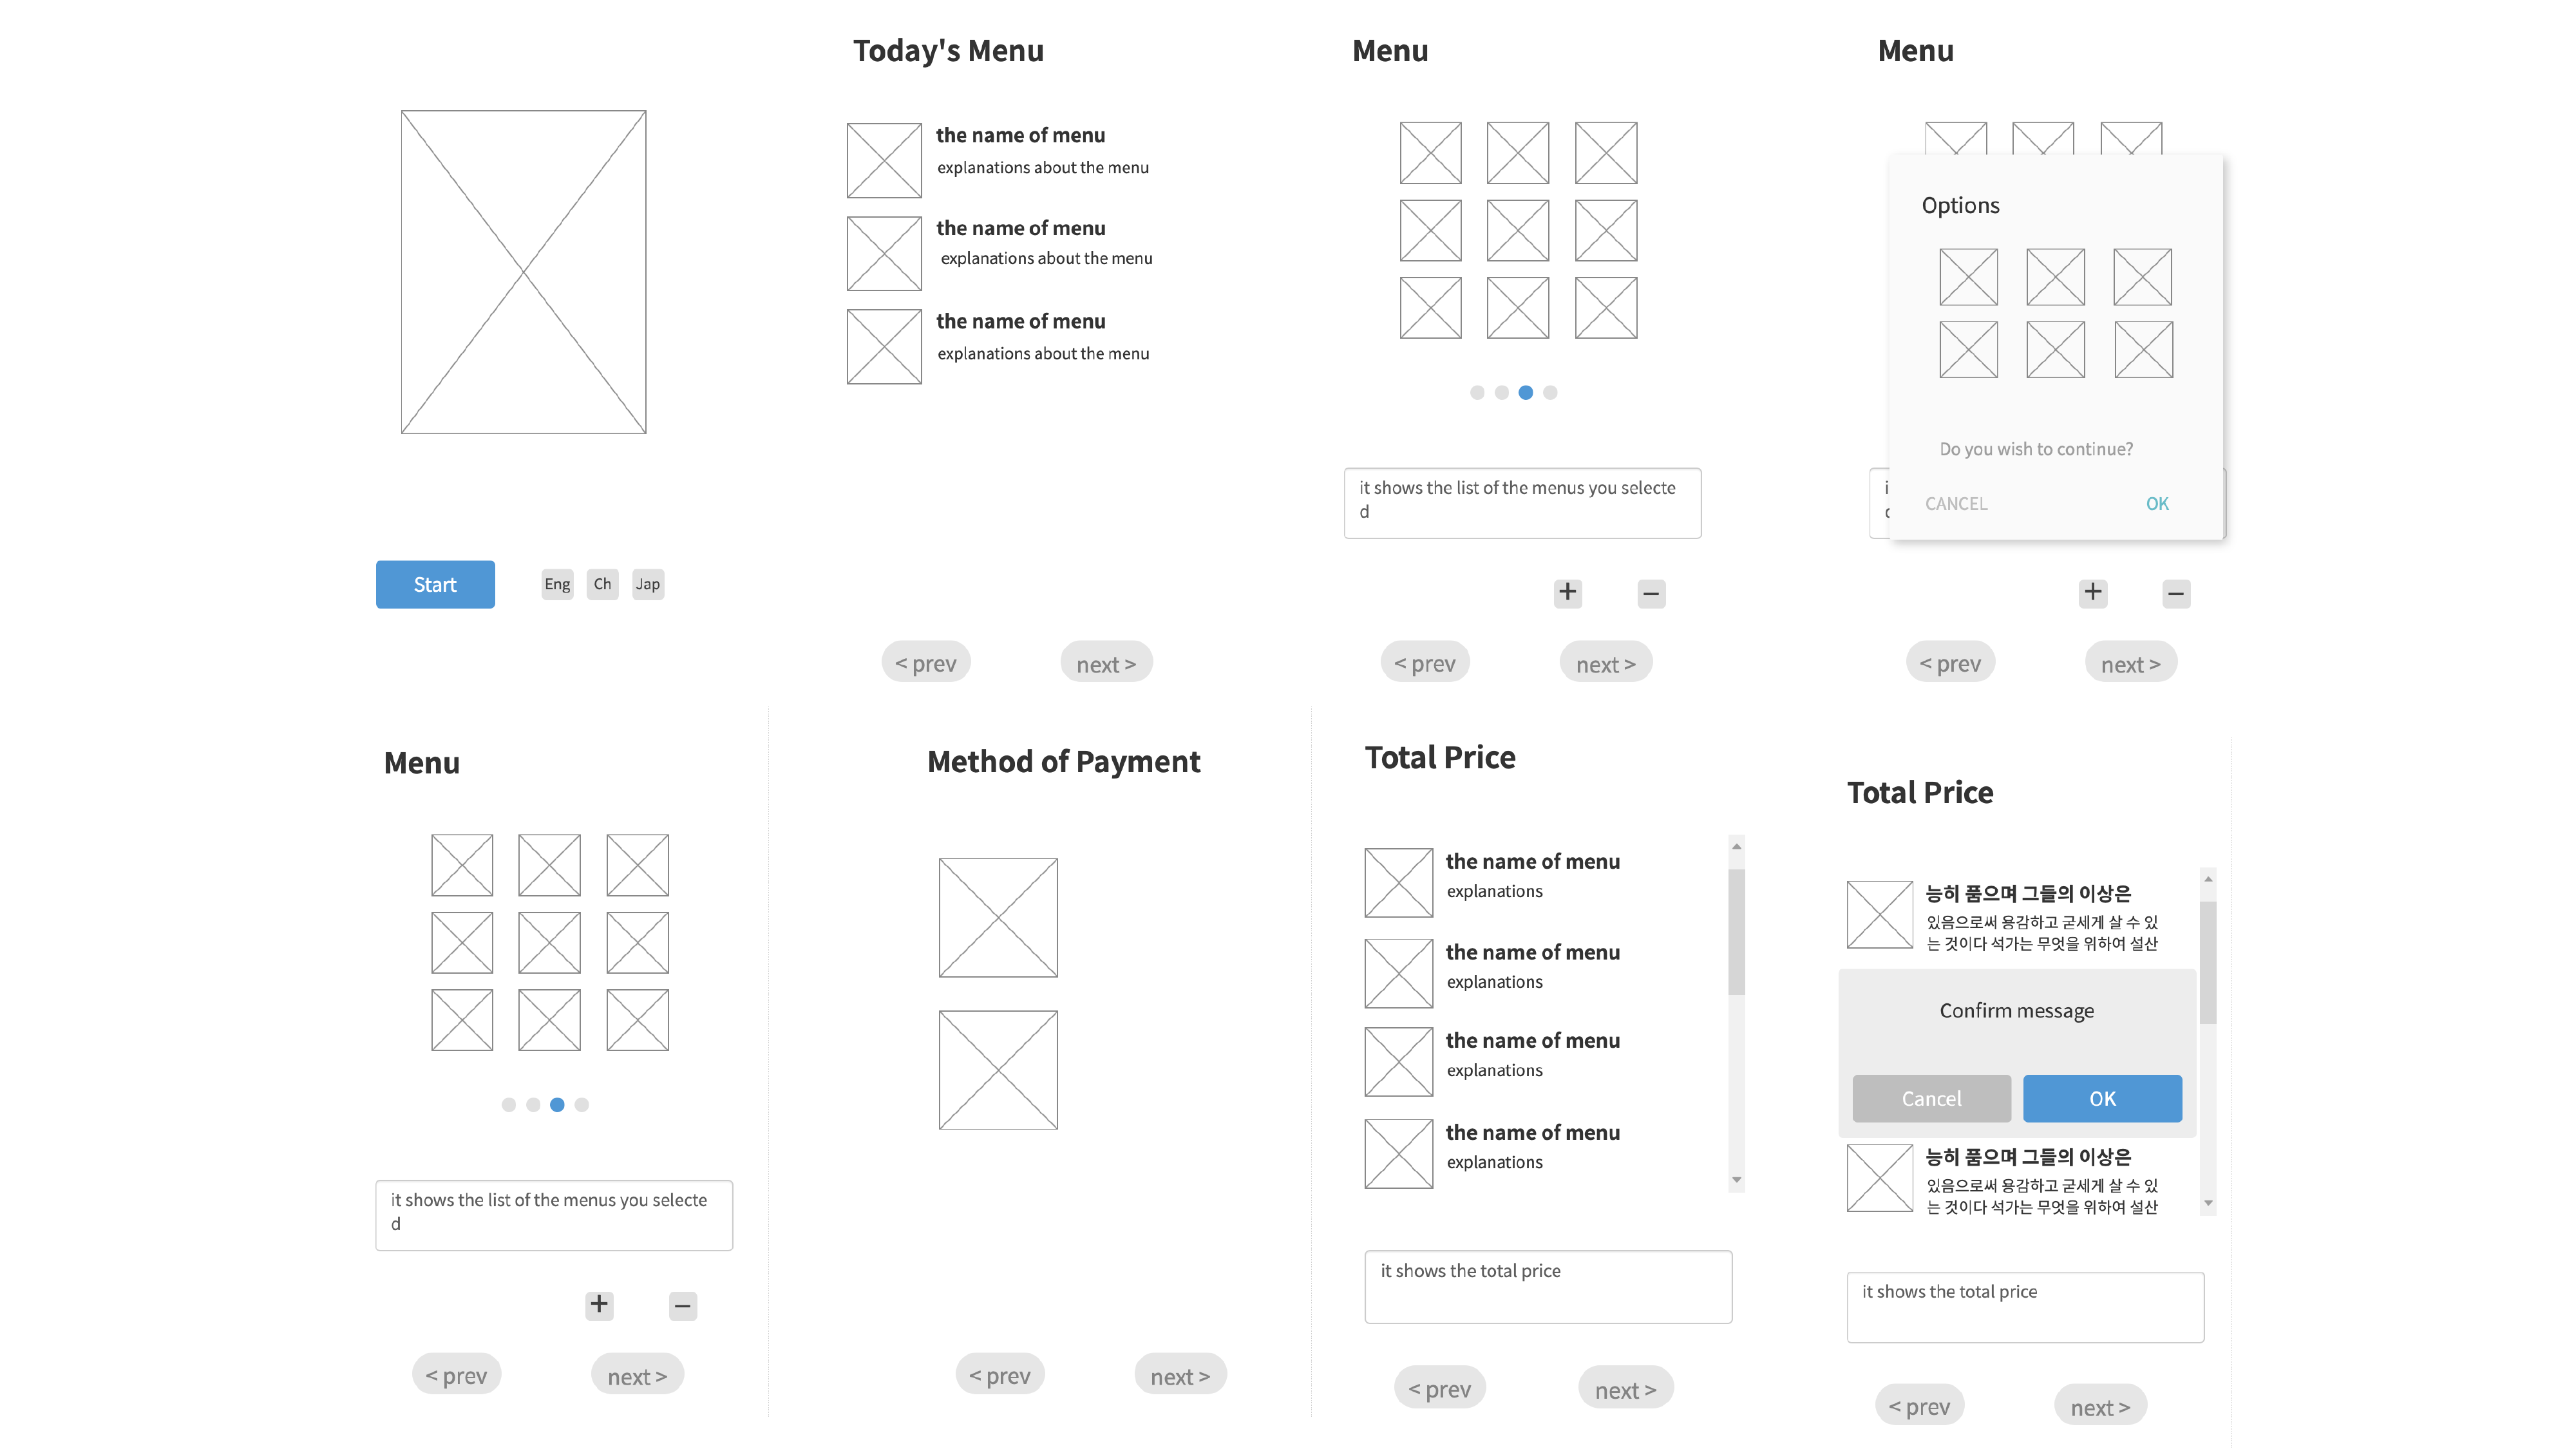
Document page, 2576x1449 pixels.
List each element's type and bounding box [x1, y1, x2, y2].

picture [1837, 0, 2262, 705]
picture [813, 0, 1238, 705]
picture [1312, 0, 1756, 1428]
picture [313, 0, 738, 705]
picture [344, 706, 769, 1417]
picture [887, 706, 1312, 1417]
picture [1807, 737, 2232, 1448]
